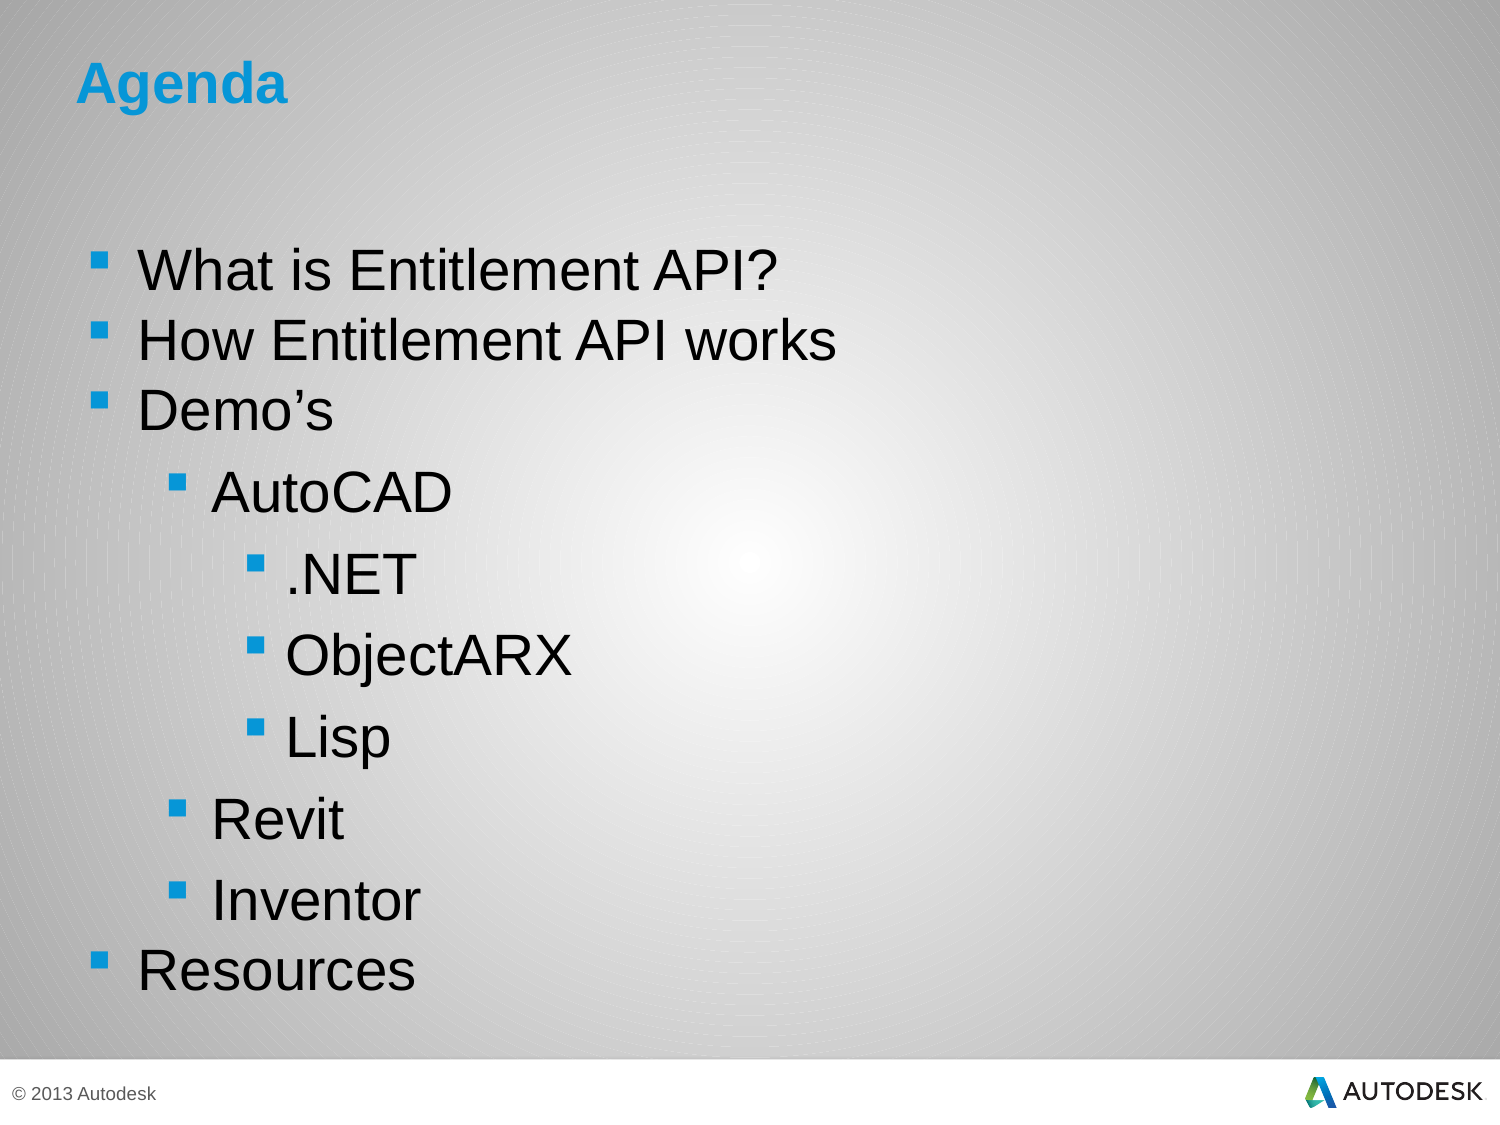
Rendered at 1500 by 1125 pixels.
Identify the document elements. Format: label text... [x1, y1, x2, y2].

title Agenda [75, 45, 1425, 233]
list What is Entitlement API? How Entitlement API works Demo’s AutoCAD .NET ObjectARX Lisp Revit Inventor Resources [75, 233, 1425, 1015]
picture [1305, 1077, 1487, 1108]
